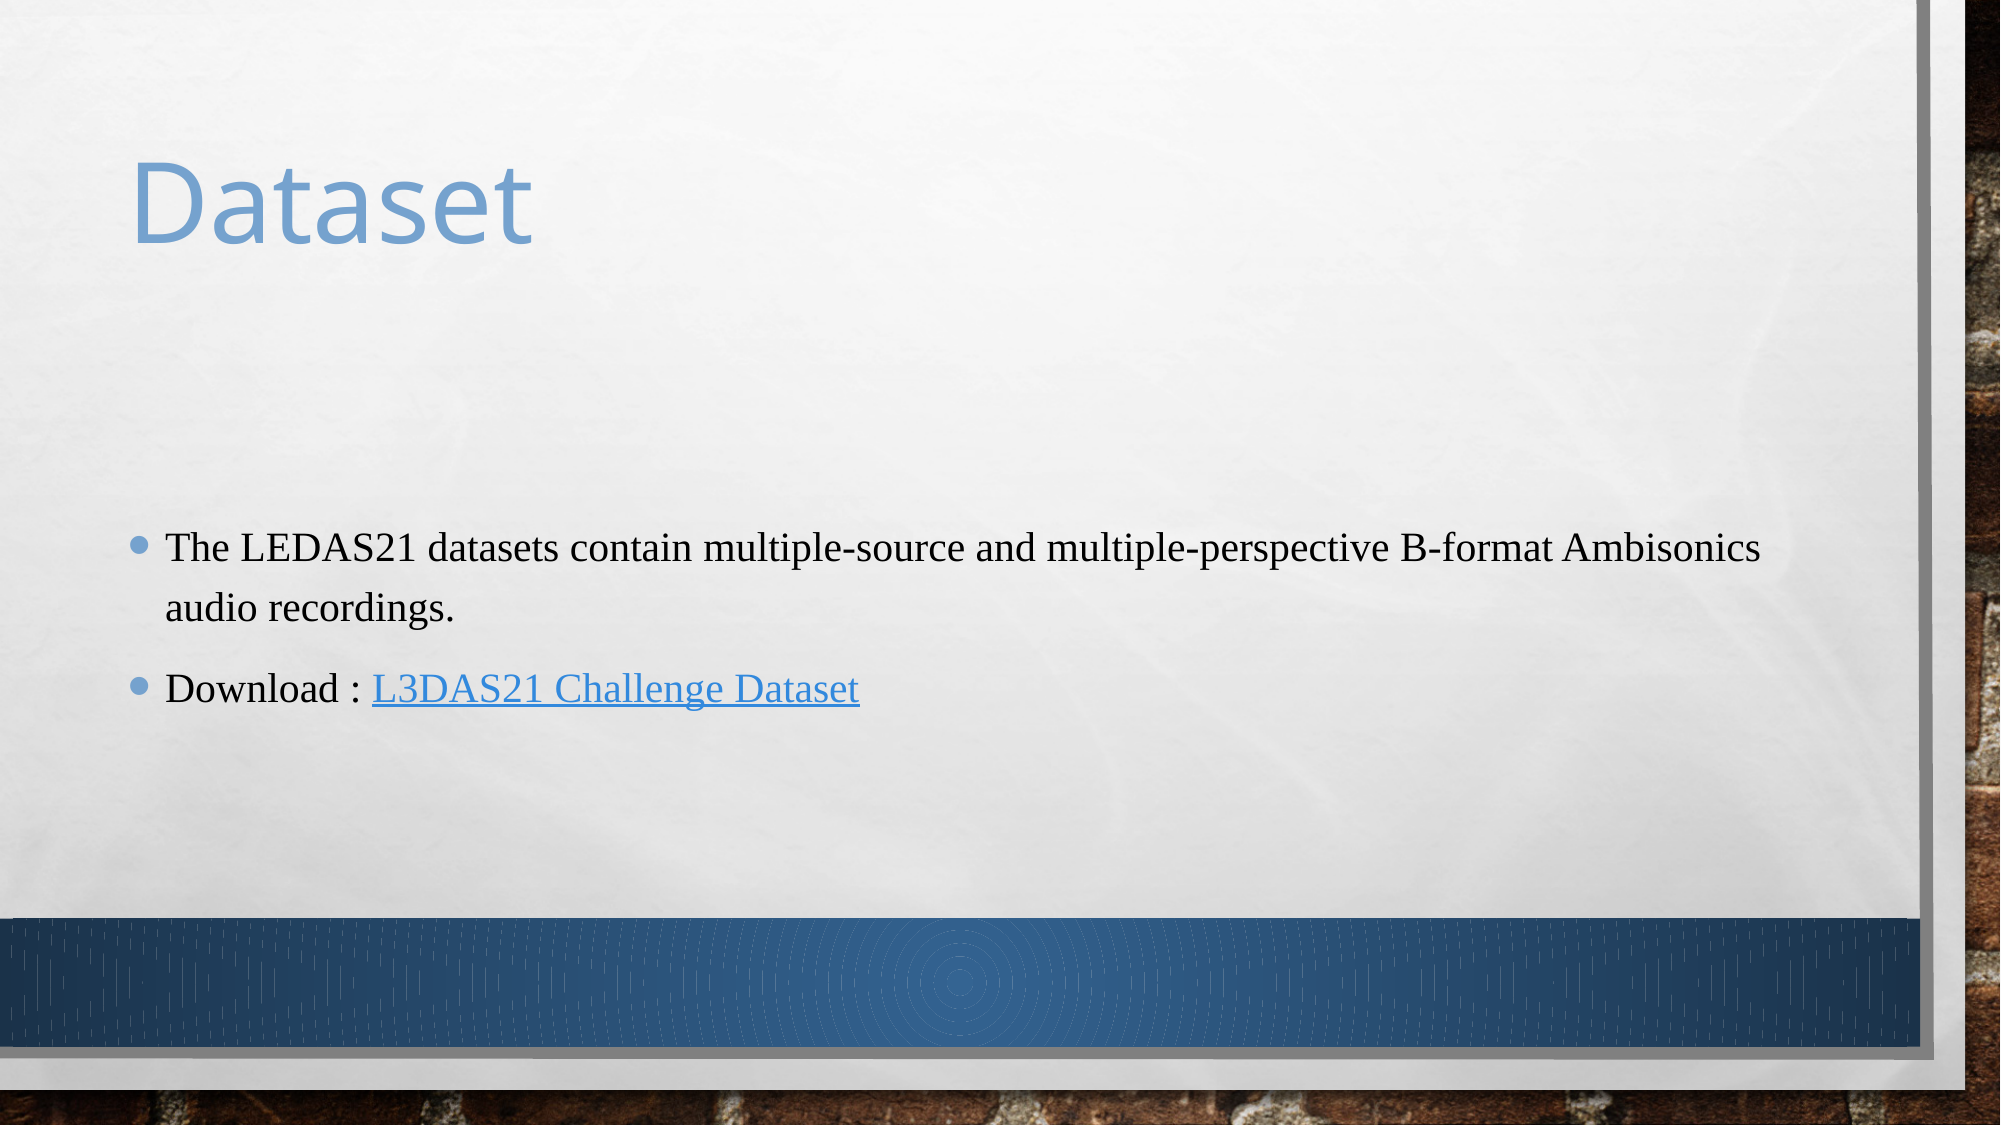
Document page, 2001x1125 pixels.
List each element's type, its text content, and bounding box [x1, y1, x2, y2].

list The LEDAS21 datasets contain multiple-source and multiple-perspective B-format Ambisonics audio recordings. Download : L3DAS21 Challenge Dataset [112, 338, 1818, 882]
title Dataset [112, 112, 1818, 302]
picture [0, 0, 2000, 1125]
